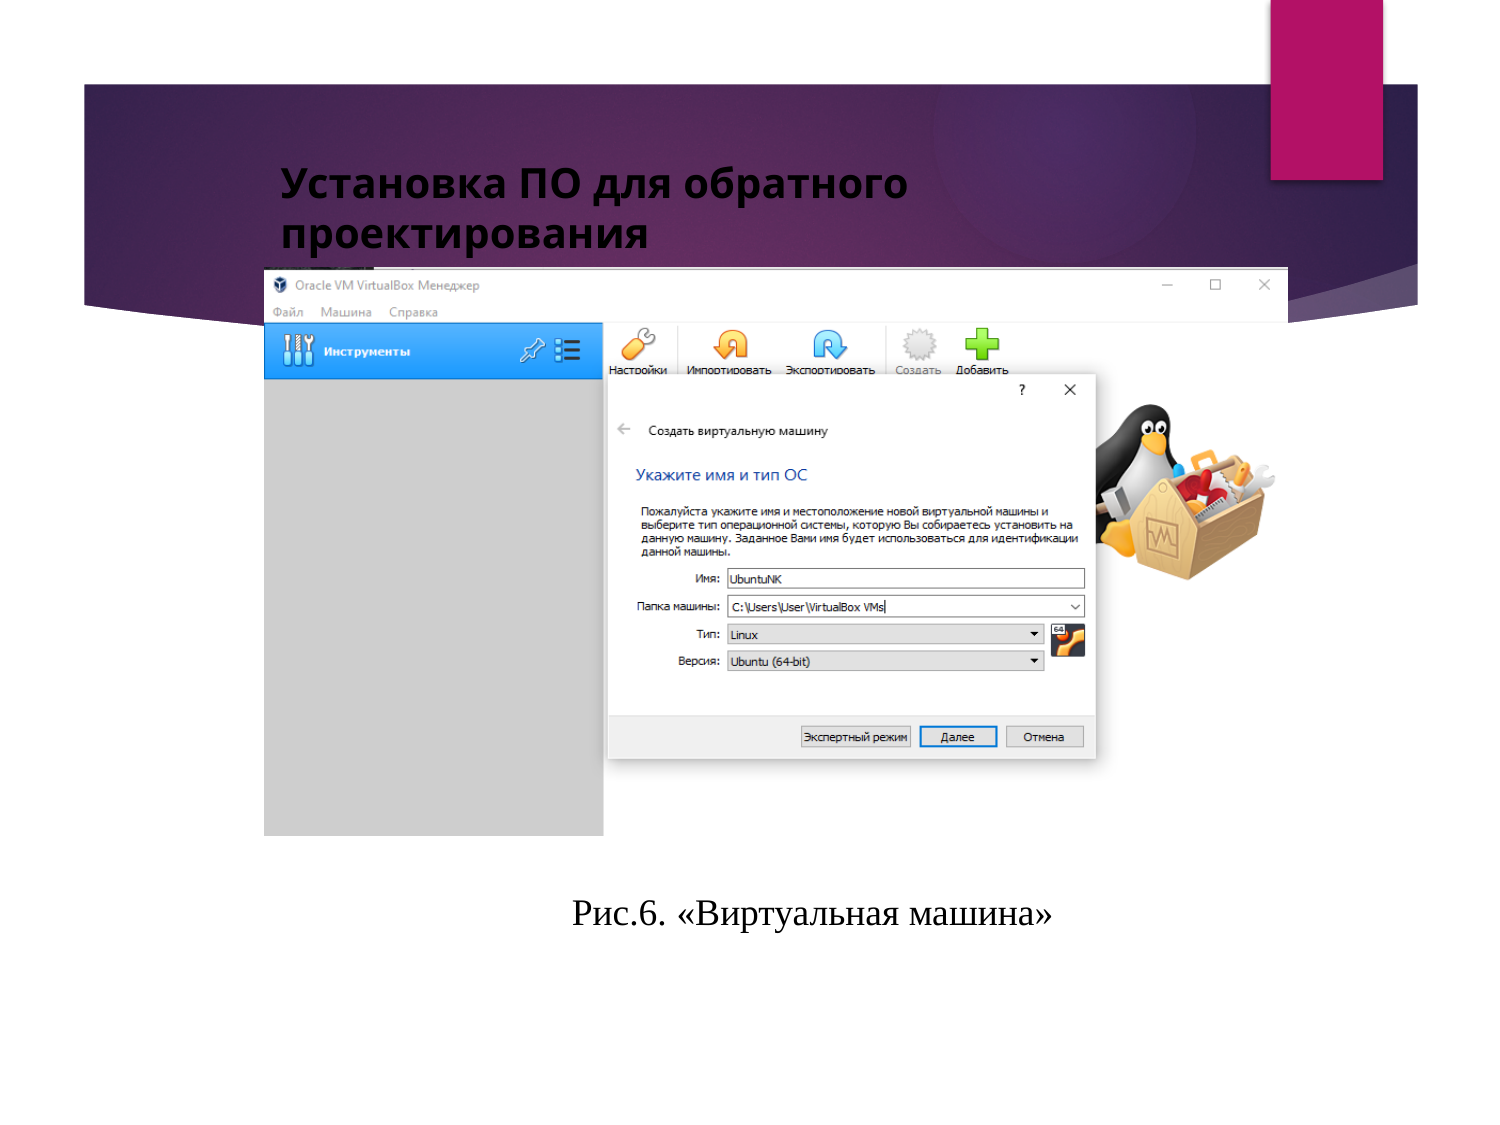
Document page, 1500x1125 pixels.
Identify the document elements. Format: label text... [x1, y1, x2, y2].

text_box Рис.6. «Виртуальная машина» [445, 857, 1106, 941]
picture [263, 266, 1288, 836]
text_box Установка ПО для обратного проектирования [265, 148, 1291, 264]
